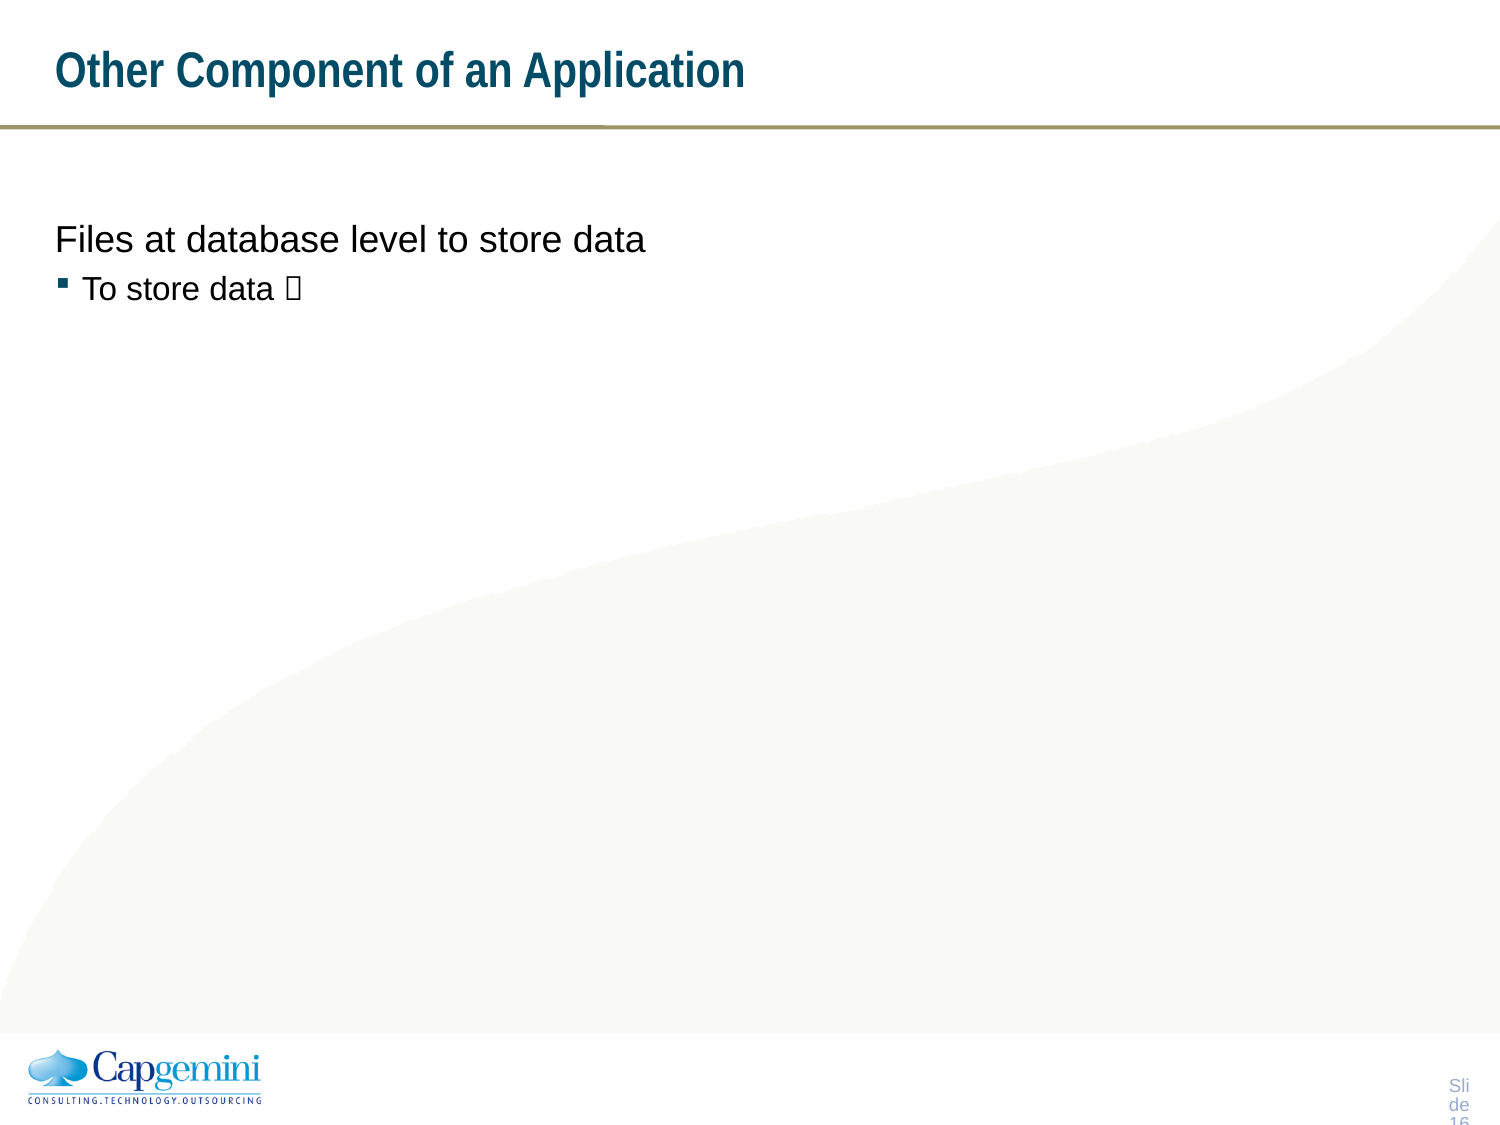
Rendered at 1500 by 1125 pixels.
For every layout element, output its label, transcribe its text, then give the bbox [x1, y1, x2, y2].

list Files at database level to store data To store data  [39, 207, 1470, 1006]
title Other Component of an Application [39, 22, 1470, 113]
picture [0, 130, 1500, 1125]
picture [0, 0, 1500, 125]
slide_number Slide 15 [1438, 1094, 1478, 1117]
